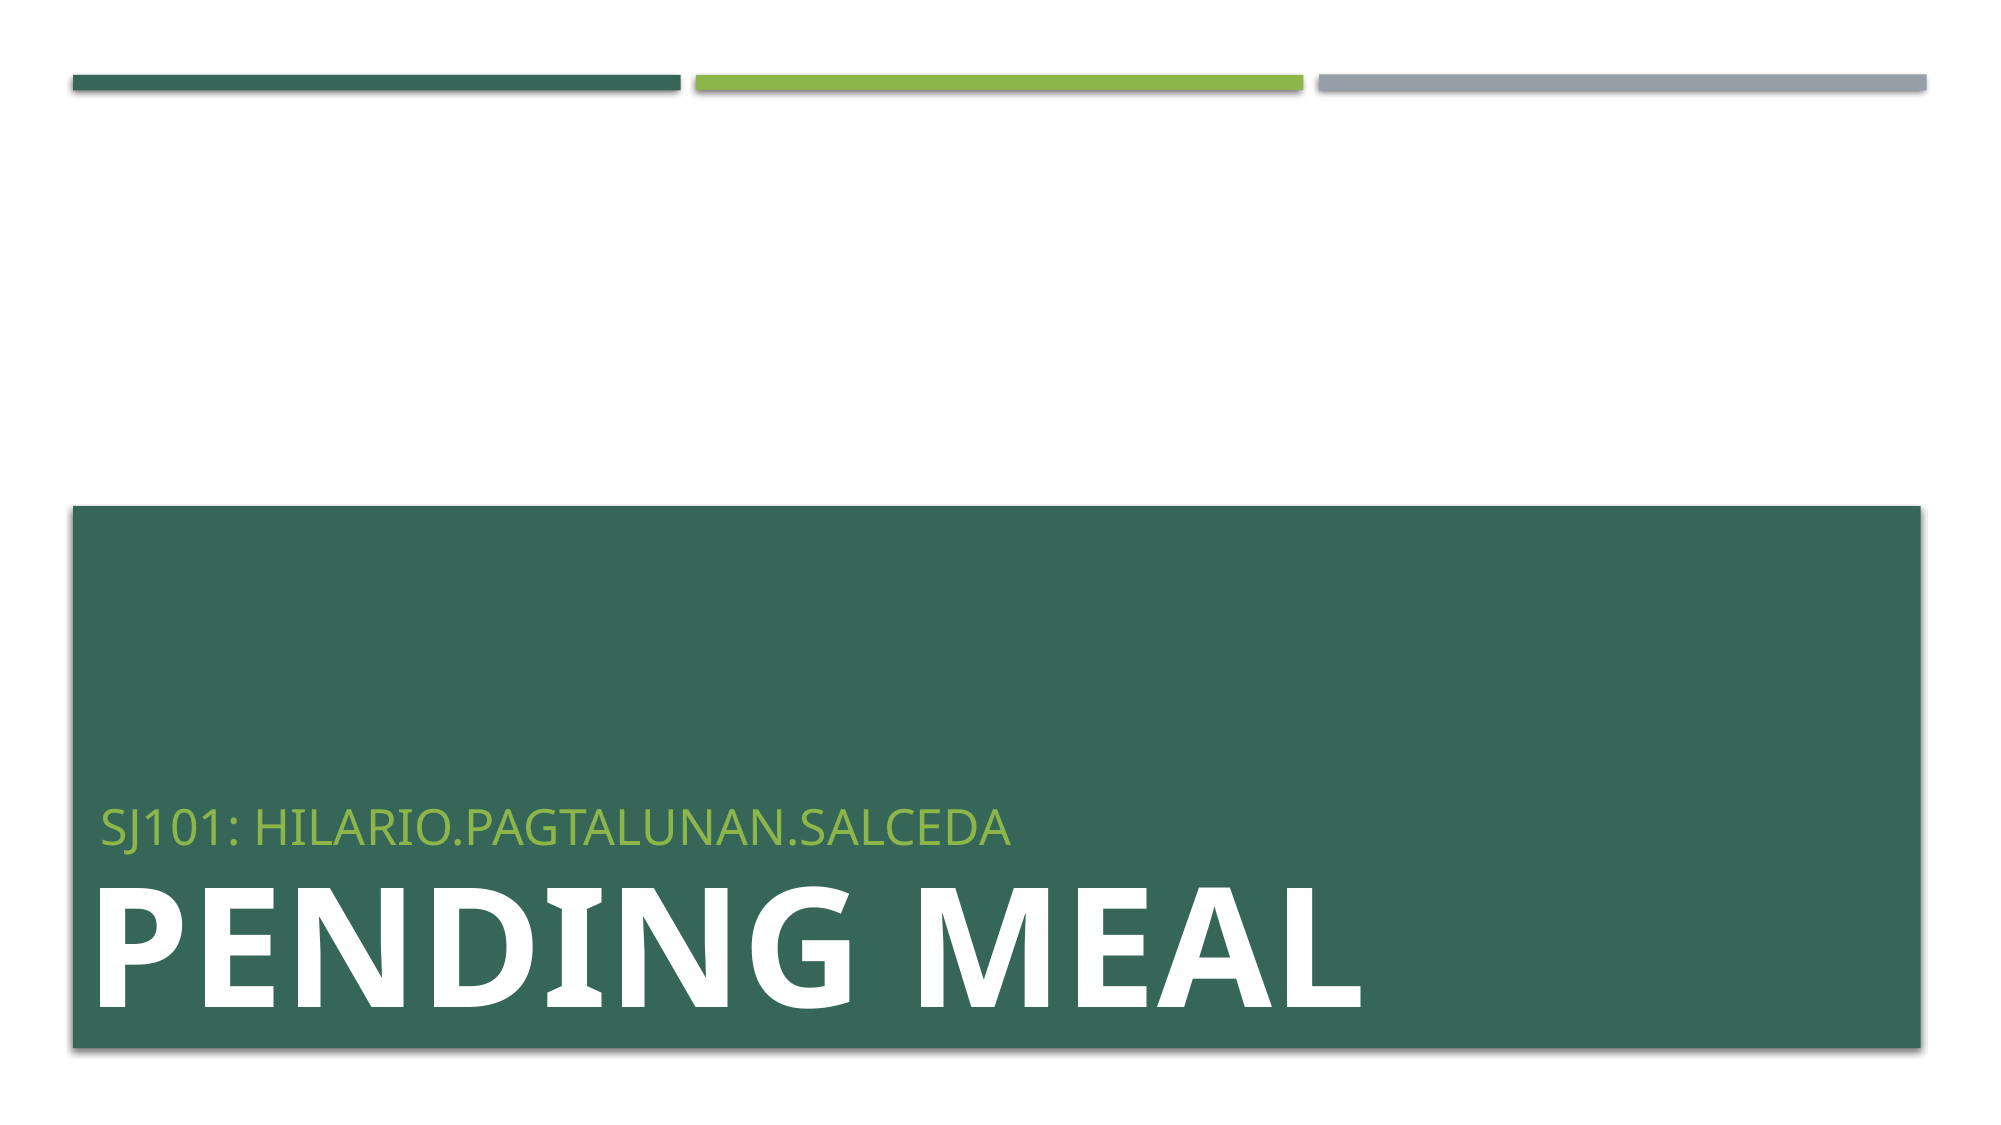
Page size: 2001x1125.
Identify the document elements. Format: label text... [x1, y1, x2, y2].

subtitle Sj101: Hilario.pagtalunan.salceda [85, 787, 1890, 885]
title Pending Meal [70, 806, 1875, 1049]
